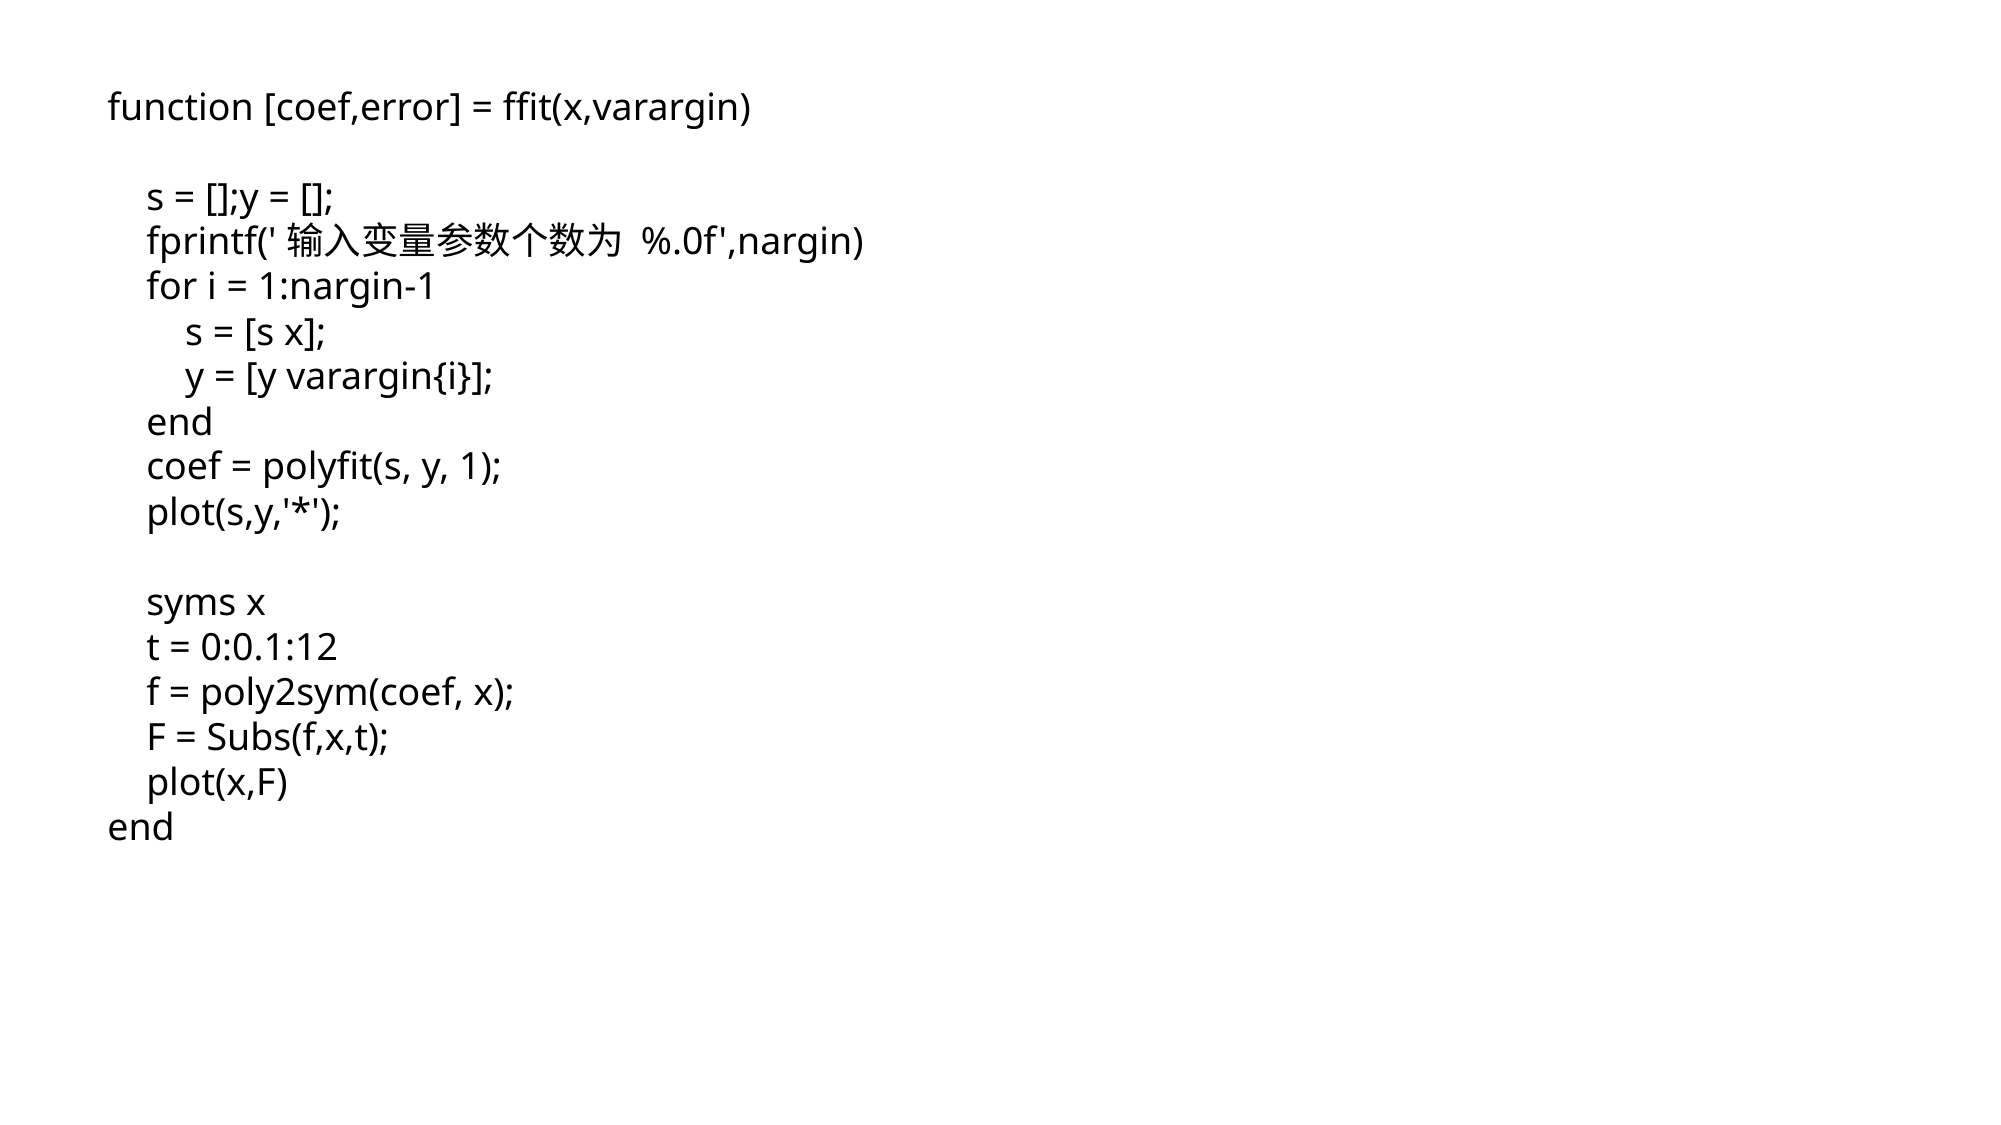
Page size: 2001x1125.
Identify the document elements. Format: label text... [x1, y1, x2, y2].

text_box function [coef,error] = ffit(x,varargin) s = [];y = []; fprintf('输入变量参数个数为 %.0f',nargin) for i = 1:nargin-1 s = [s x]; y = [y varargin{i}]; end coef = polyfit(s, y, 1); plot(s,y,'*'); syms x t = 0:0.1:12 f = poly2sym(coef, x); F = Subs(f,x,t); plot(x,F) end [92, 75, 1093, 855]
